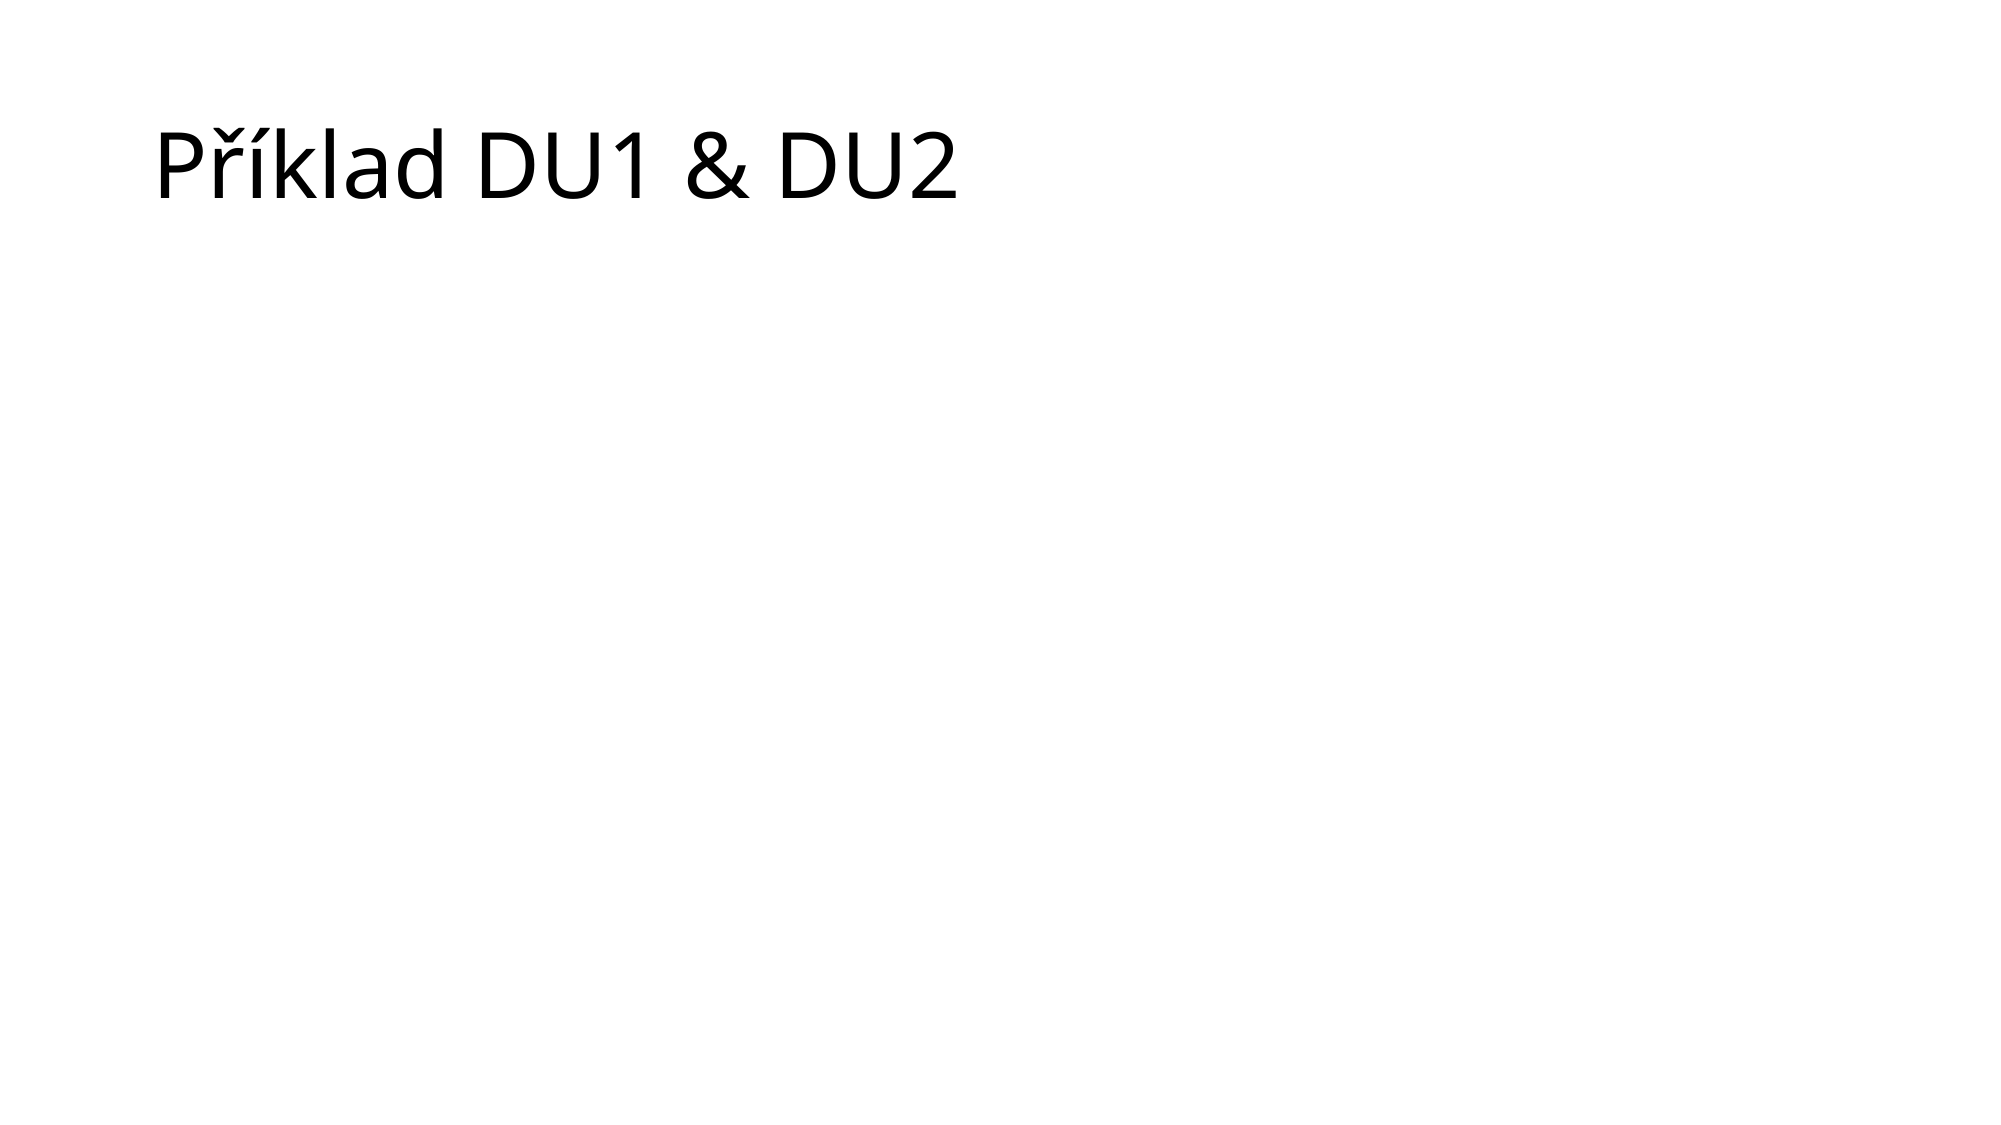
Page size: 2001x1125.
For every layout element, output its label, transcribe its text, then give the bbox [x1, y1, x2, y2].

title Příklad DU1 & DU2 [137, 59, 1863, 278]
